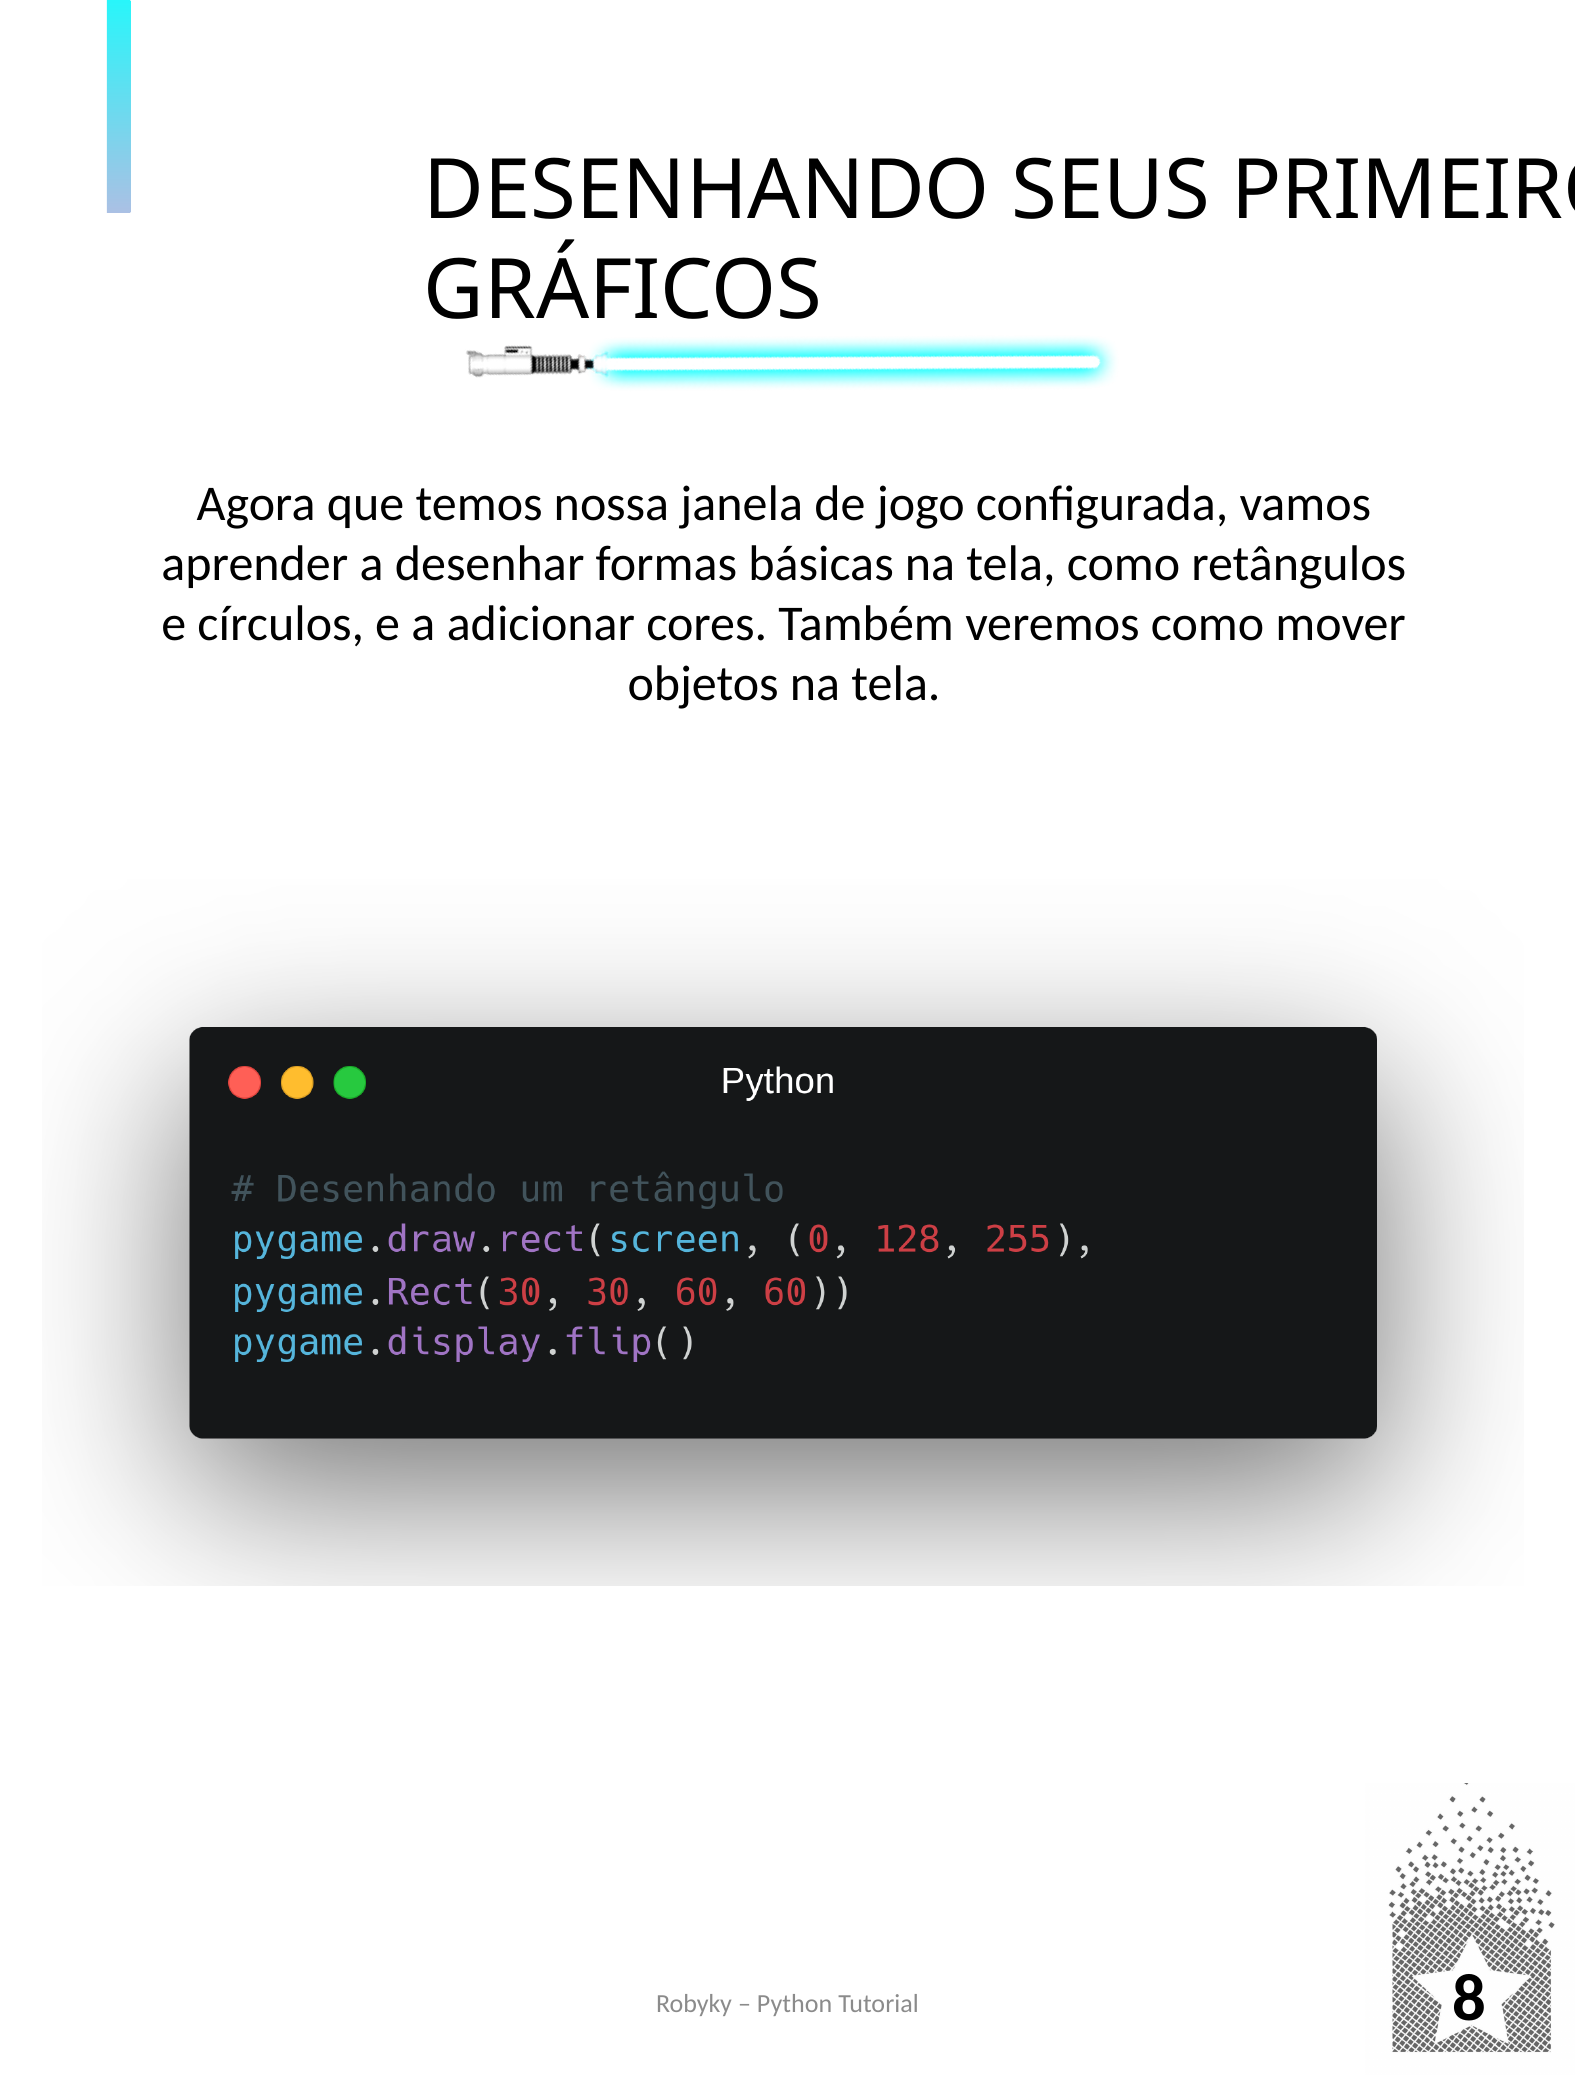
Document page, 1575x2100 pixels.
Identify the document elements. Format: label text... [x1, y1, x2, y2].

text_box DESENHANDO SEUS PRIMEIROS GRÁFICOS [408, 127, 594, 343]
picture [437, 35, 1139, 686]
footer Robyky – Python Tutorial [521, 1946, 1054, 2059]
picture [42, 879, 1524, 1586]
picture [1365, 1783, 1575, 2075]
text_box [106, 0, 131, 213]
text_box Agora que temos nossa janela de jogo configurada, vamos aprender a desenhar formas básicas na tela, como retângulos e círculos, e a adicionar cores. Também veremos como mover objetos na tela. [142, 462, 1426, 718]
text_box DESENHANDO SEUS PRIMEIROS GRÁFICOS [799, 127, 1575, 343]
